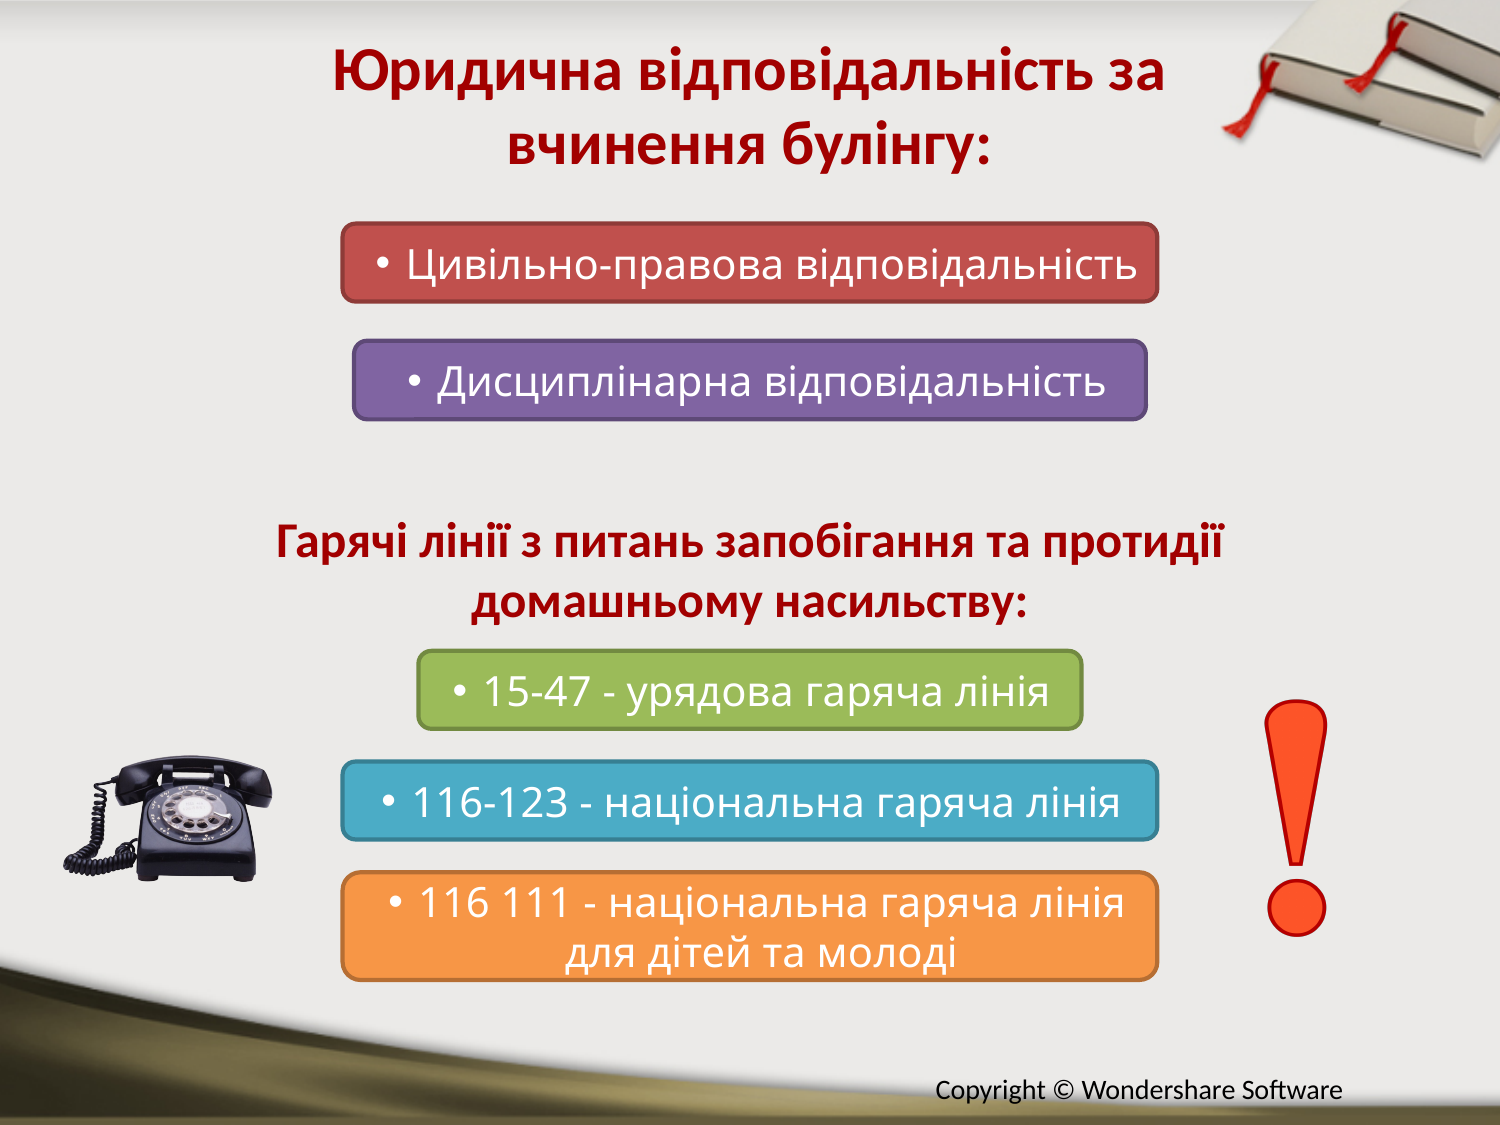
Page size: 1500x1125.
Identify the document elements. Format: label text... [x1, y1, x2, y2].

text_box Гарячі лінії з питань запобігання та протидії домашньому насильству: [147, 490, 1353, 645]
text_box Юридична відповідальність за вчинення булінгу: [188, 25, 1312, 180]
text_box 116-123 - національна гаряча лінія [340, 759, 1152, 842]
text_box 116 111 - національна гаряча лінія для дітей та молоді [340, 870, 1160, 983]
picture [0, 0, 1500, 1125]
text_box 15-47 - урядова гаряча лінія [416, 648, 1084, 731]
text_box Дисциплінарна відповідальність [351, 338, 1149, 422]
text_box Цивільно-правова відповідальність [340, 221, 1160, 304]
